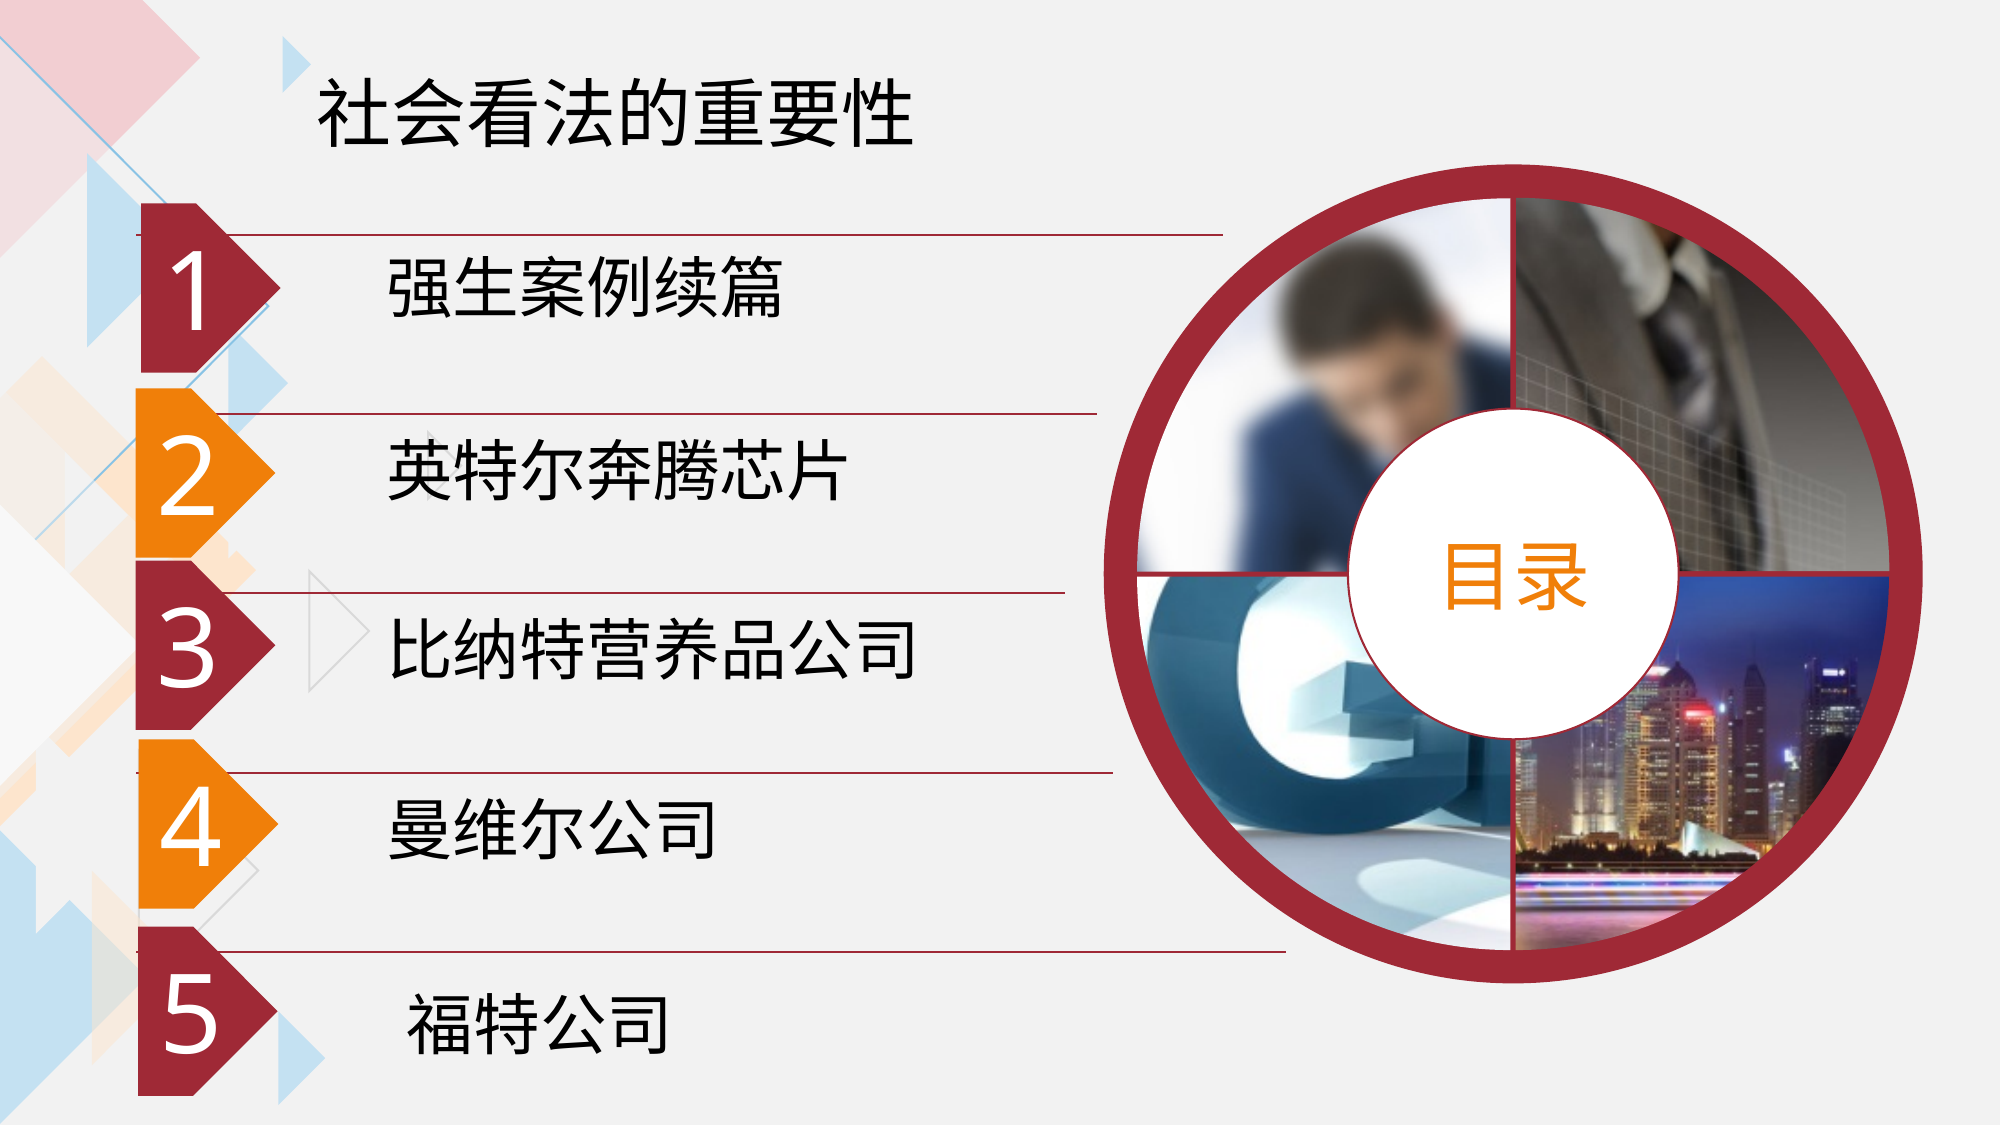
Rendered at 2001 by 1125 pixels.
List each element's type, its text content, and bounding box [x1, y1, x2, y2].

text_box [135, 388, 276, 558]
text_box 福特公司 [506, 984, 924, 1072]
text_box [135, 560, 276, 730]
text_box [140, 203, 281, 373]
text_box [136, 234, 1286, 952]
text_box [137, 926, 278, 1096]
text_box 社会看法的重要性 [506, 37, 1690, 198]
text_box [138, 739, 279, 909]
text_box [0, 0, 506, 1125]
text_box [1103, 164, 1923, 984]
